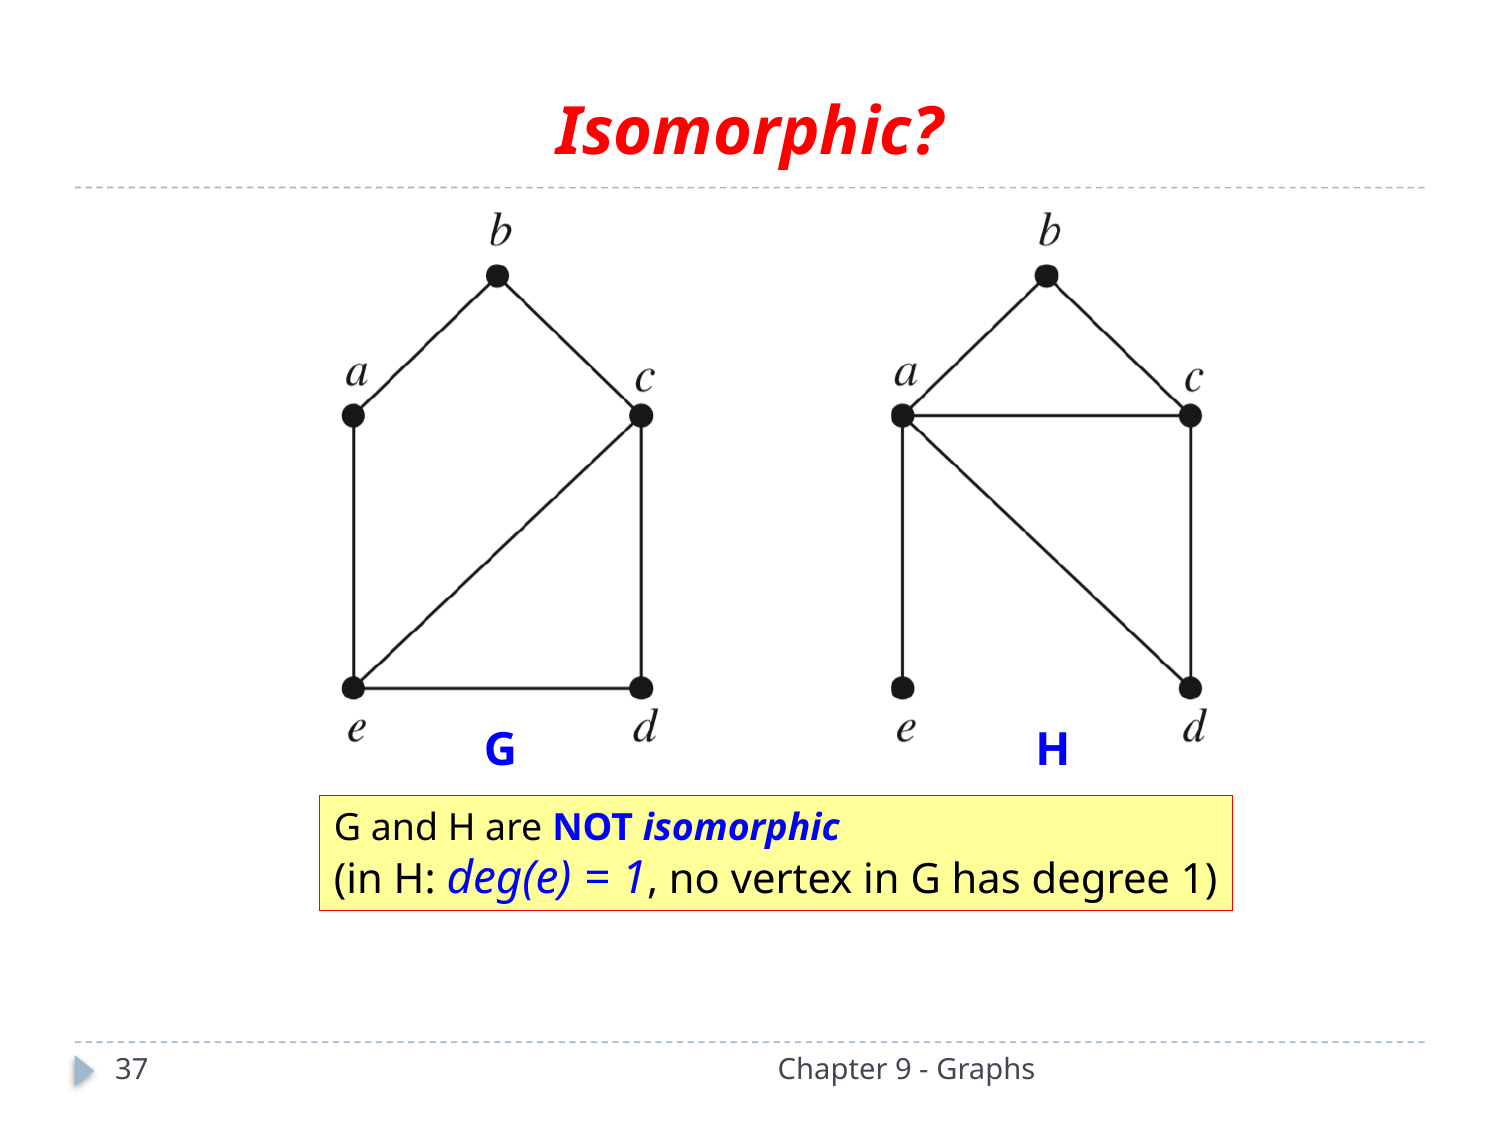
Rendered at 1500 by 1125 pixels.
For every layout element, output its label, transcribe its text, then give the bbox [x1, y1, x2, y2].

title Isomorphic? [75, 12, 1425, 175]
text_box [324, 199, 1226, 784]
text_box G and H are NOT isomorphic (in H: deg(e) = 1, no vertex in G has degree 1) [319, 795, 1233, 911]
slide_number 37 [100, 1042, 426, 1103]
footer Chapter 9 - Graphs [475, 1042, 1051, 1103]
